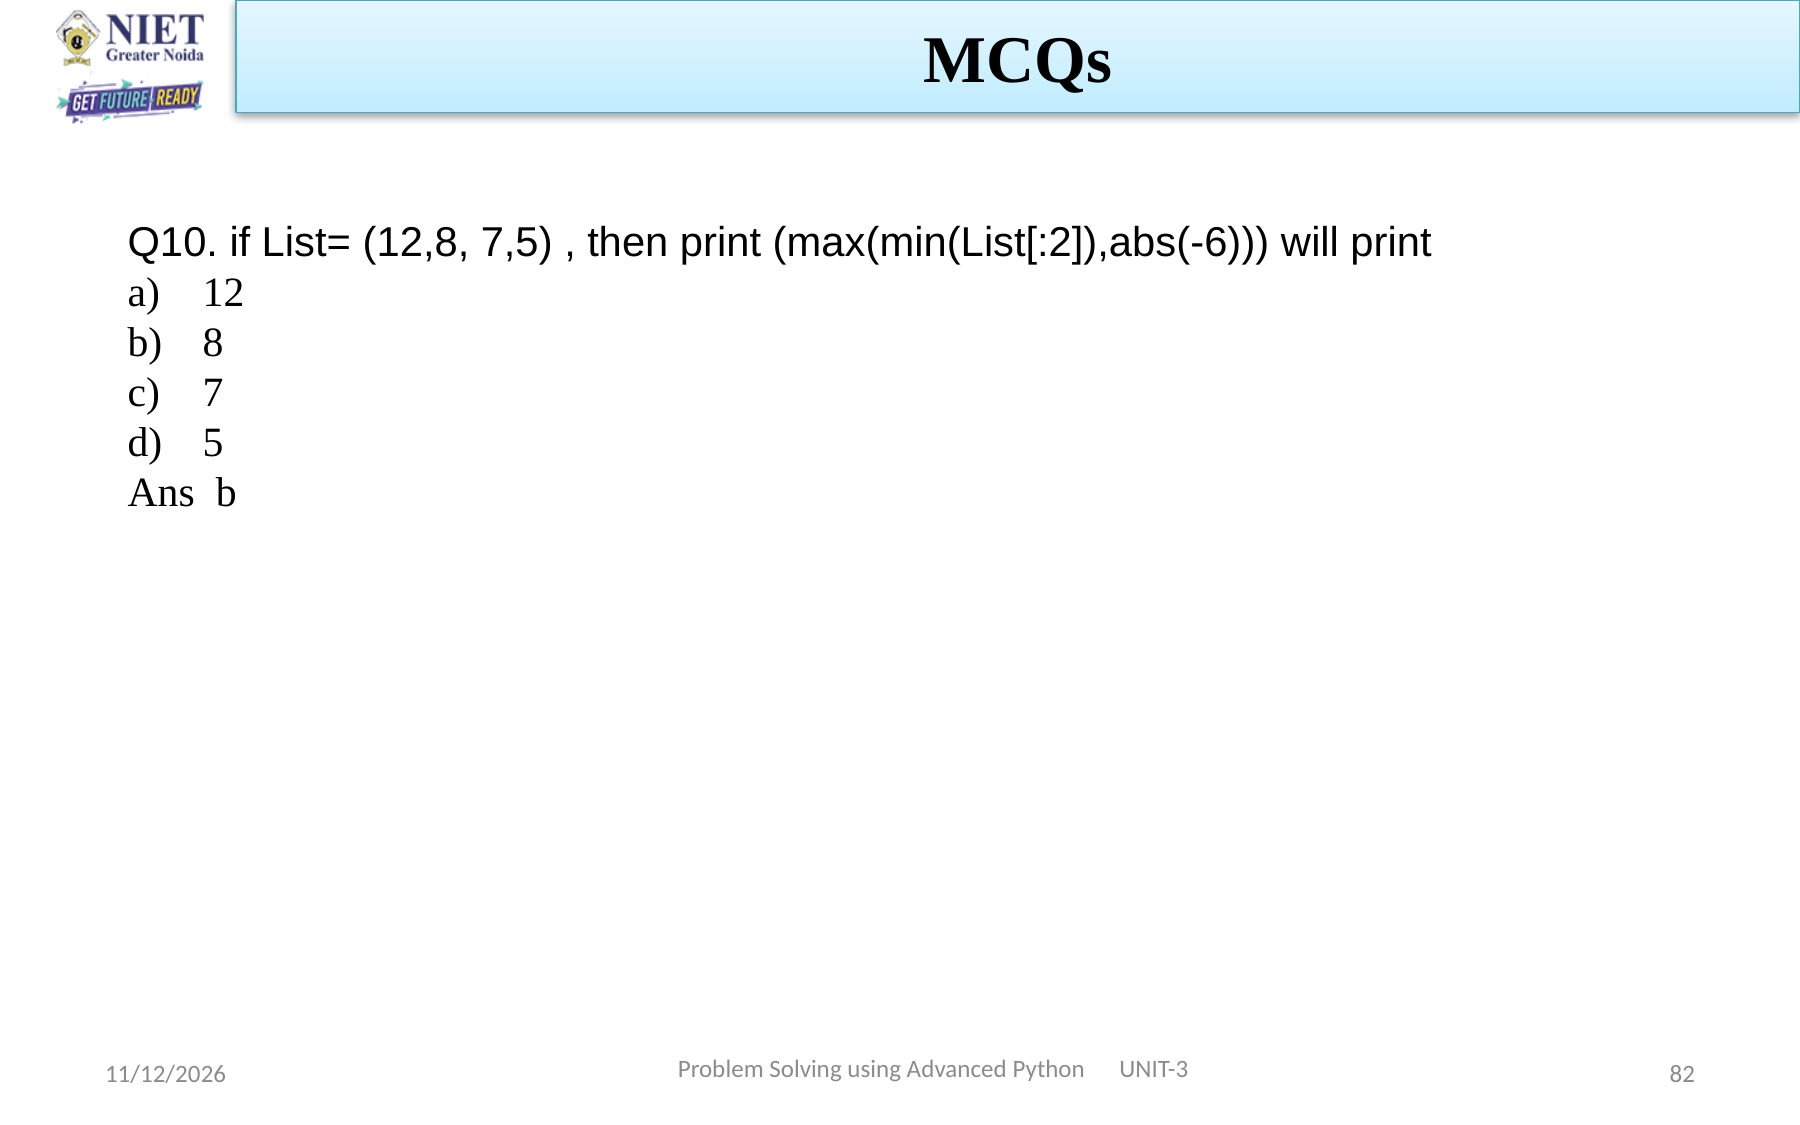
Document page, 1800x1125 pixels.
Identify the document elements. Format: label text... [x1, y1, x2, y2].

slide_number 82 [1290, 1042, 1710, 1103]
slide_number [90, 1042, 510, 1103]
text_box MCQs [238, 0, 1800, 113]
picture [22, 0, 237, 135]
footer Problem Solving using Advanced Python UNIT-3 [427, 1037, 1440, 1098]
text_box Q10. if List= (12,8, 7,5) , then print (max(min(List[:2]),abs(-6))) will print 12 8 7 5 Ans b [112, 206, 1739, 522]
